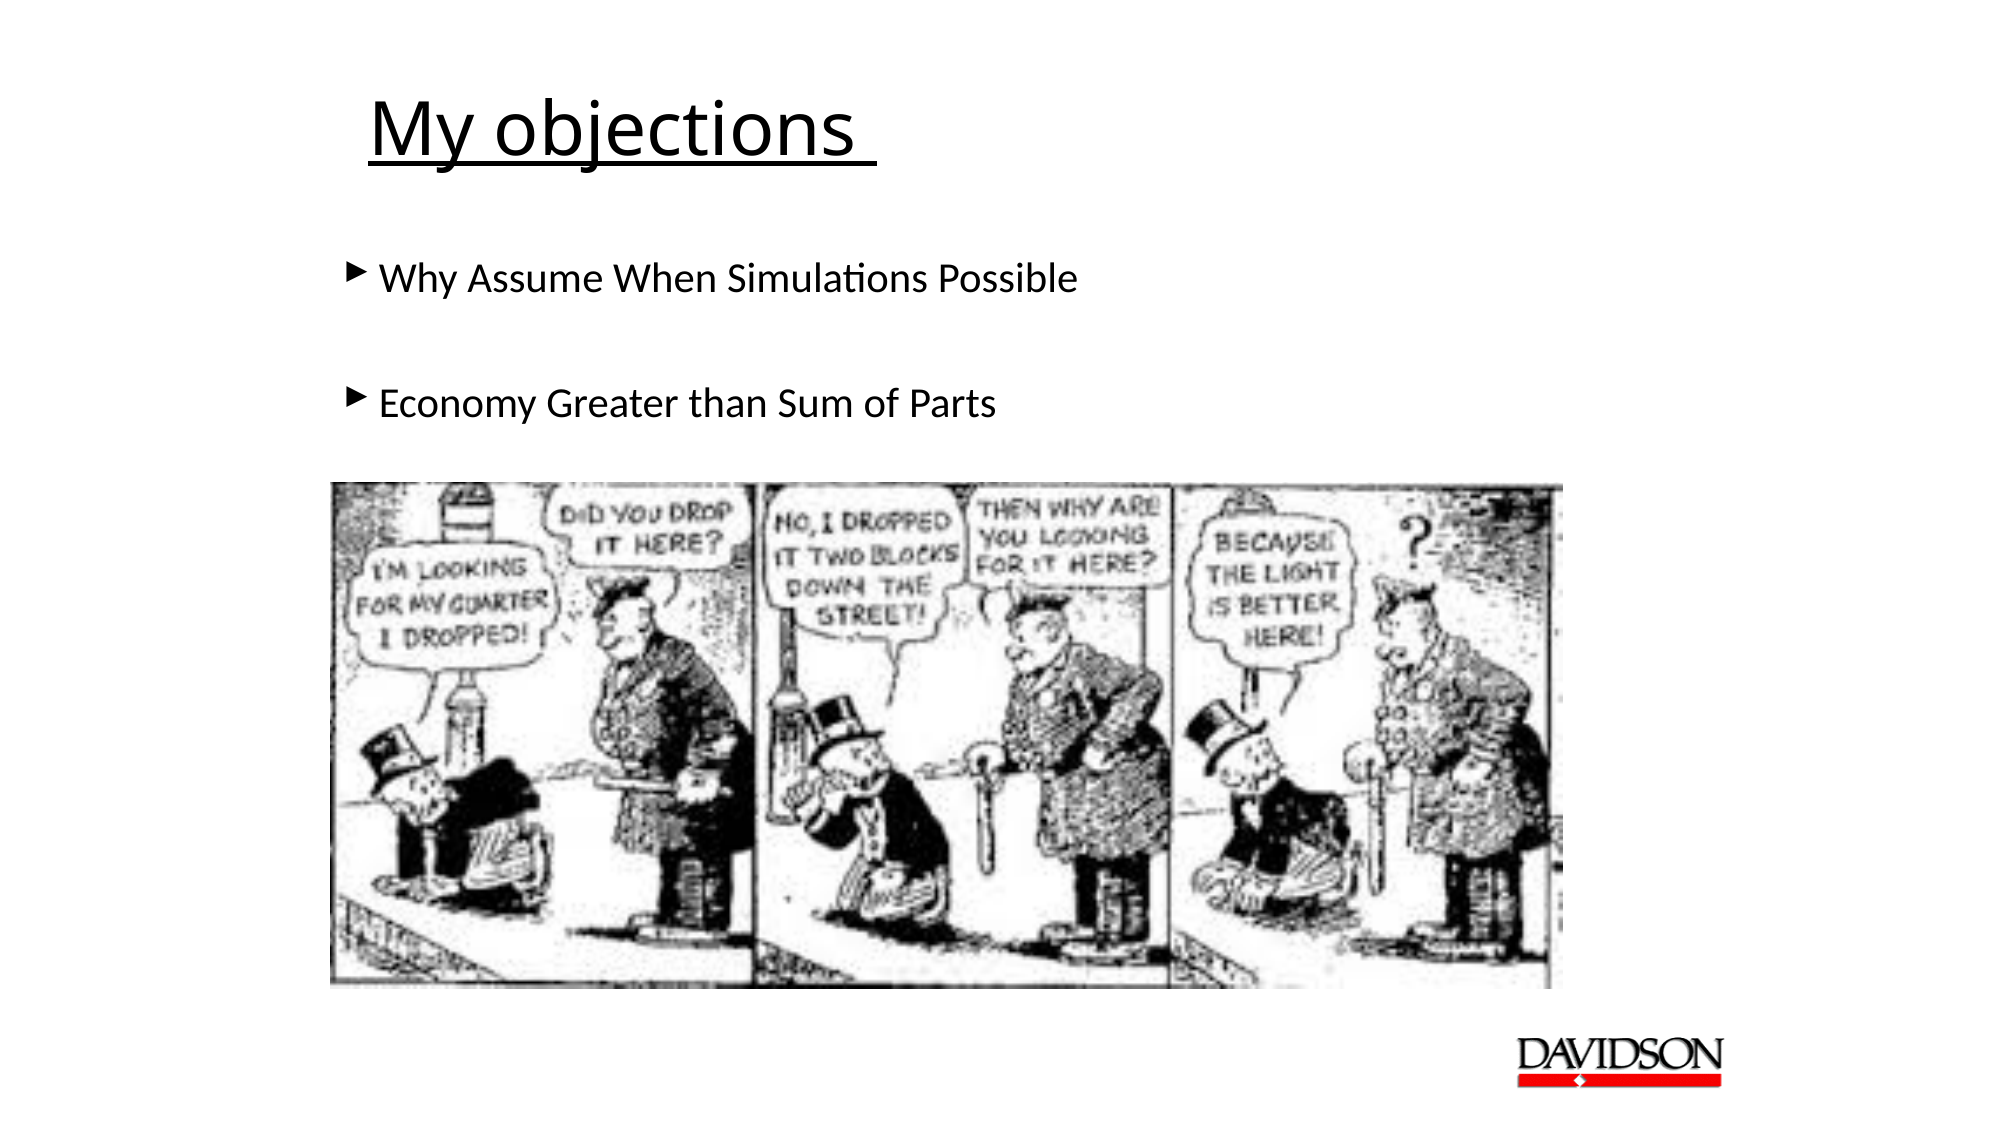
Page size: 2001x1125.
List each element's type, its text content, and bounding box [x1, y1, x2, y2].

list Why Assume When Simulations Possible Economy Greater than Sum of Parts [312, 248, 1647, 436]
picture [330, 482, 1563, 990]
picture [1512, 1035, 1727, 1091]
title My objections [353, 59, 1647, 202]
